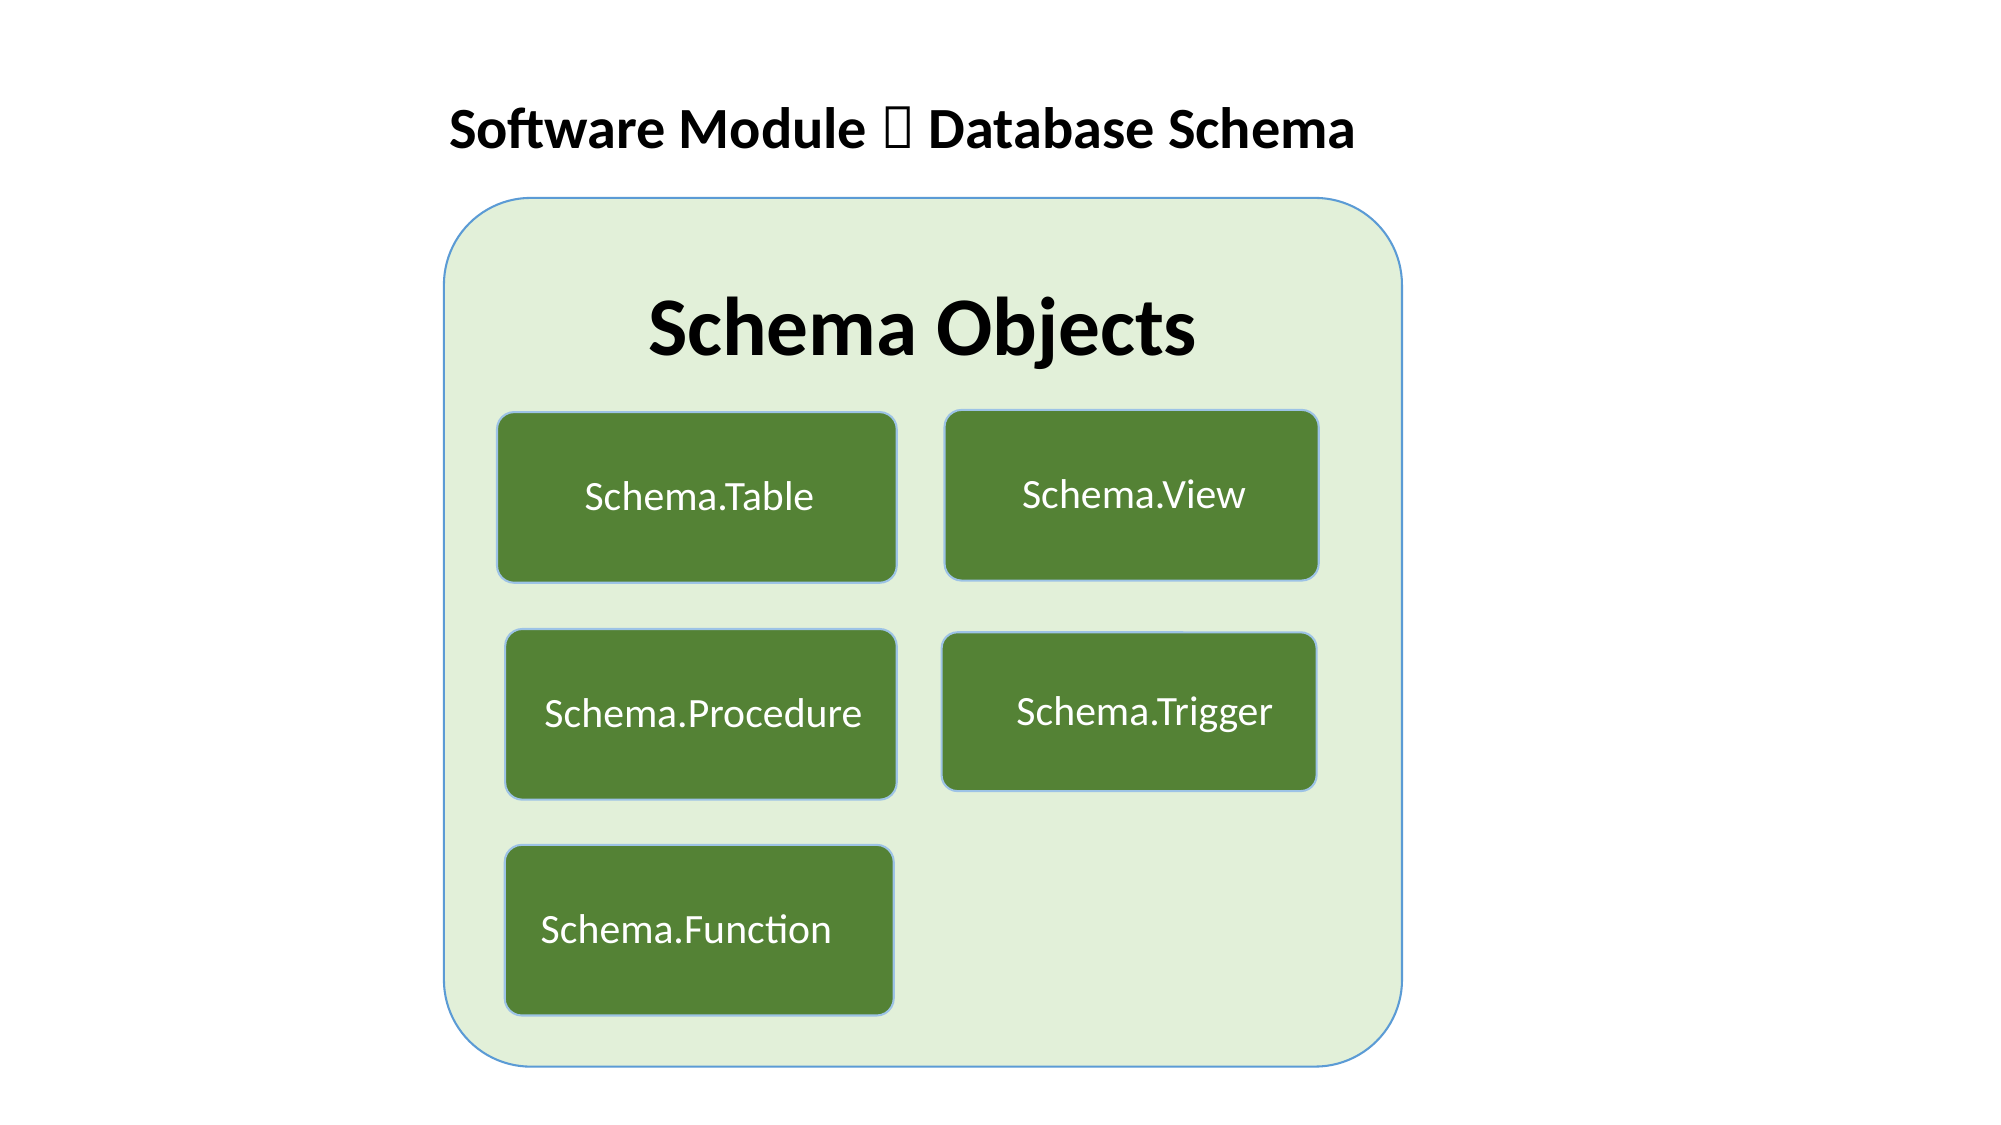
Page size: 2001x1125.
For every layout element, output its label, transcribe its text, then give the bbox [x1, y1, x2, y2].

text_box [941, 632, 1317, 792]
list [443, 197, 1403, 1067]
text_box Software Module  Database Schema [421, 82, 1462, 168]
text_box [504, 844, 894, 1016]
